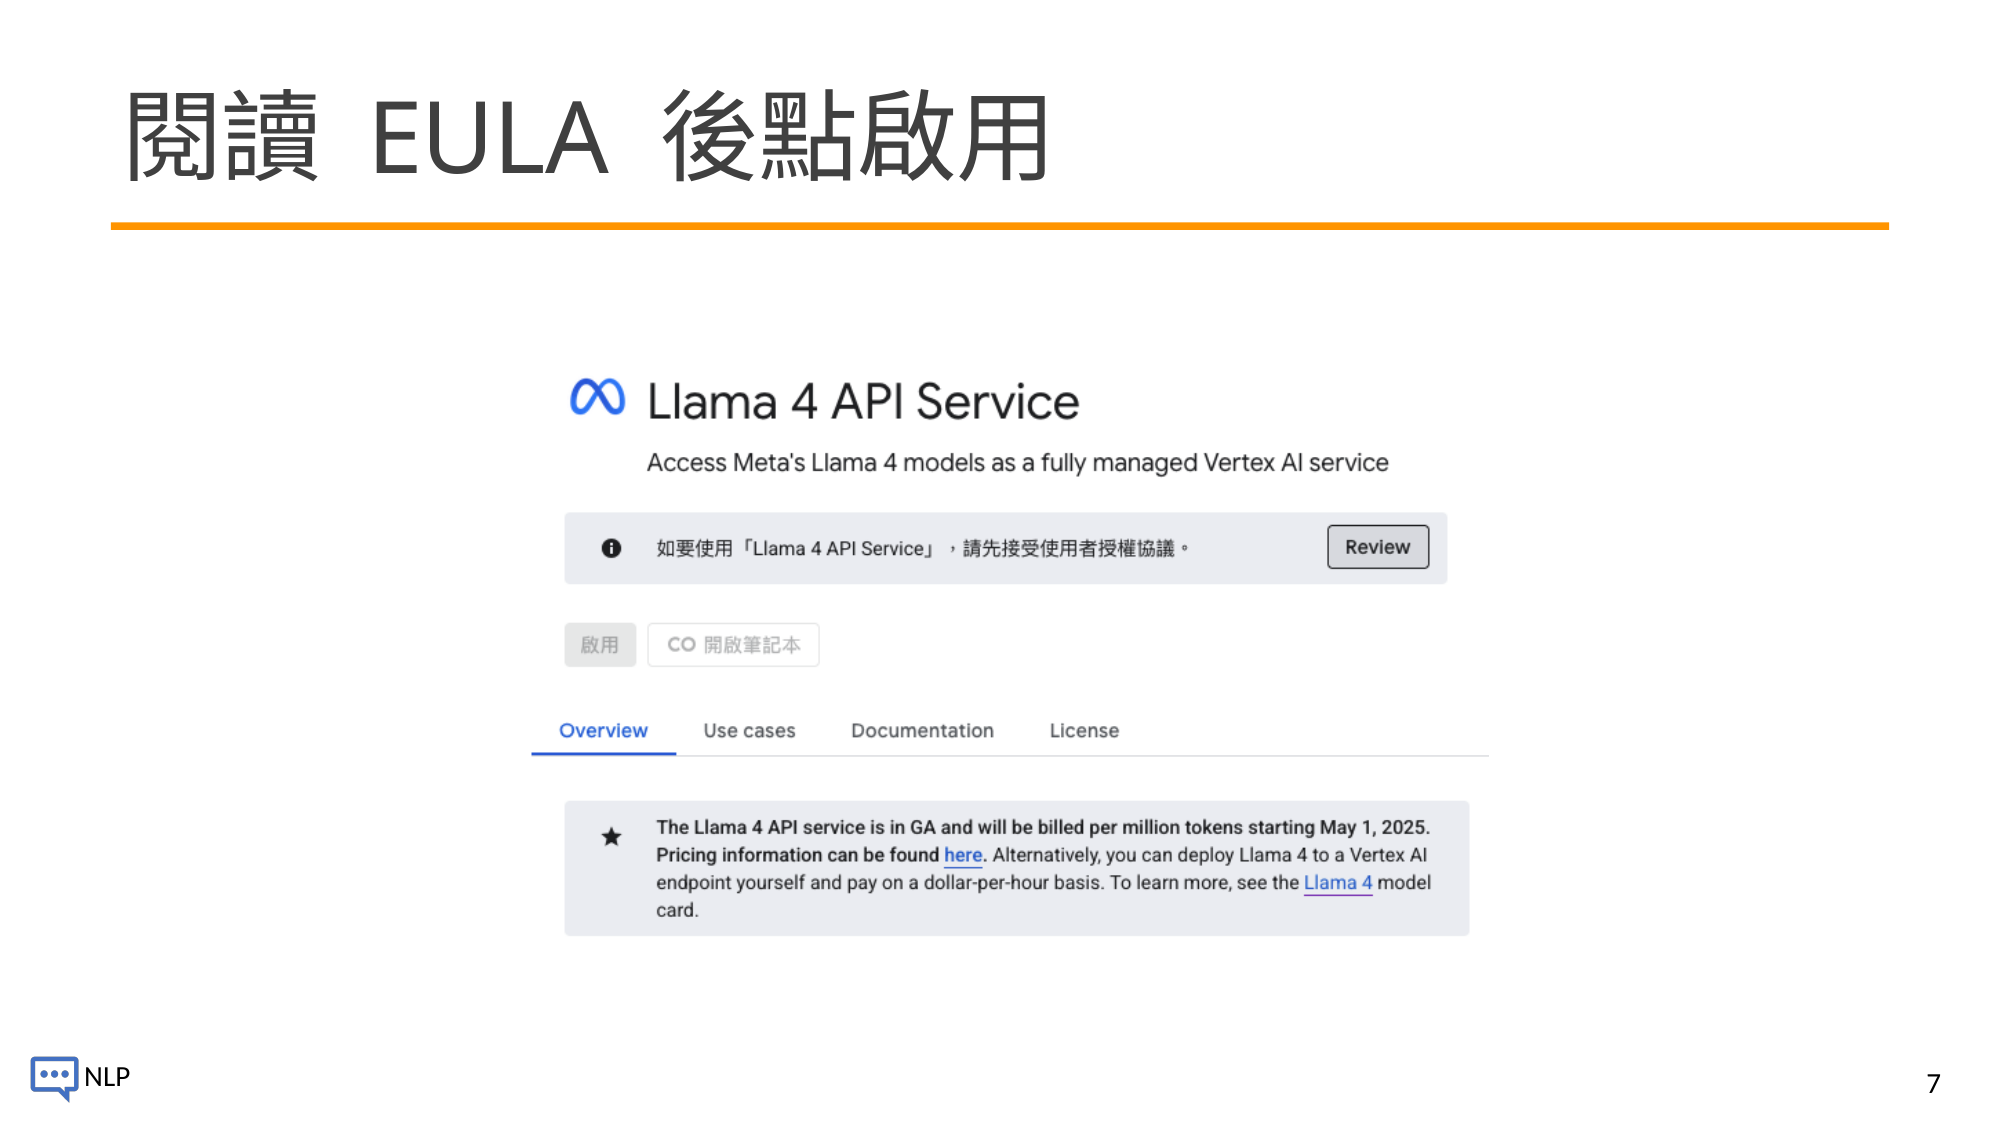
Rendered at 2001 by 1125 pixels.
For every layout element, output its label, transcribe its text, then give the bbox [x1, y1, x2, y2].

picture [511, 347, 1489, 950]
slide_number 7 [1740, 1052, 1957, 1113]
picture [23, 1047, 86, 1110]
title 閱讀 EULA 後點啟用 [107, 58, 1899, 228]
